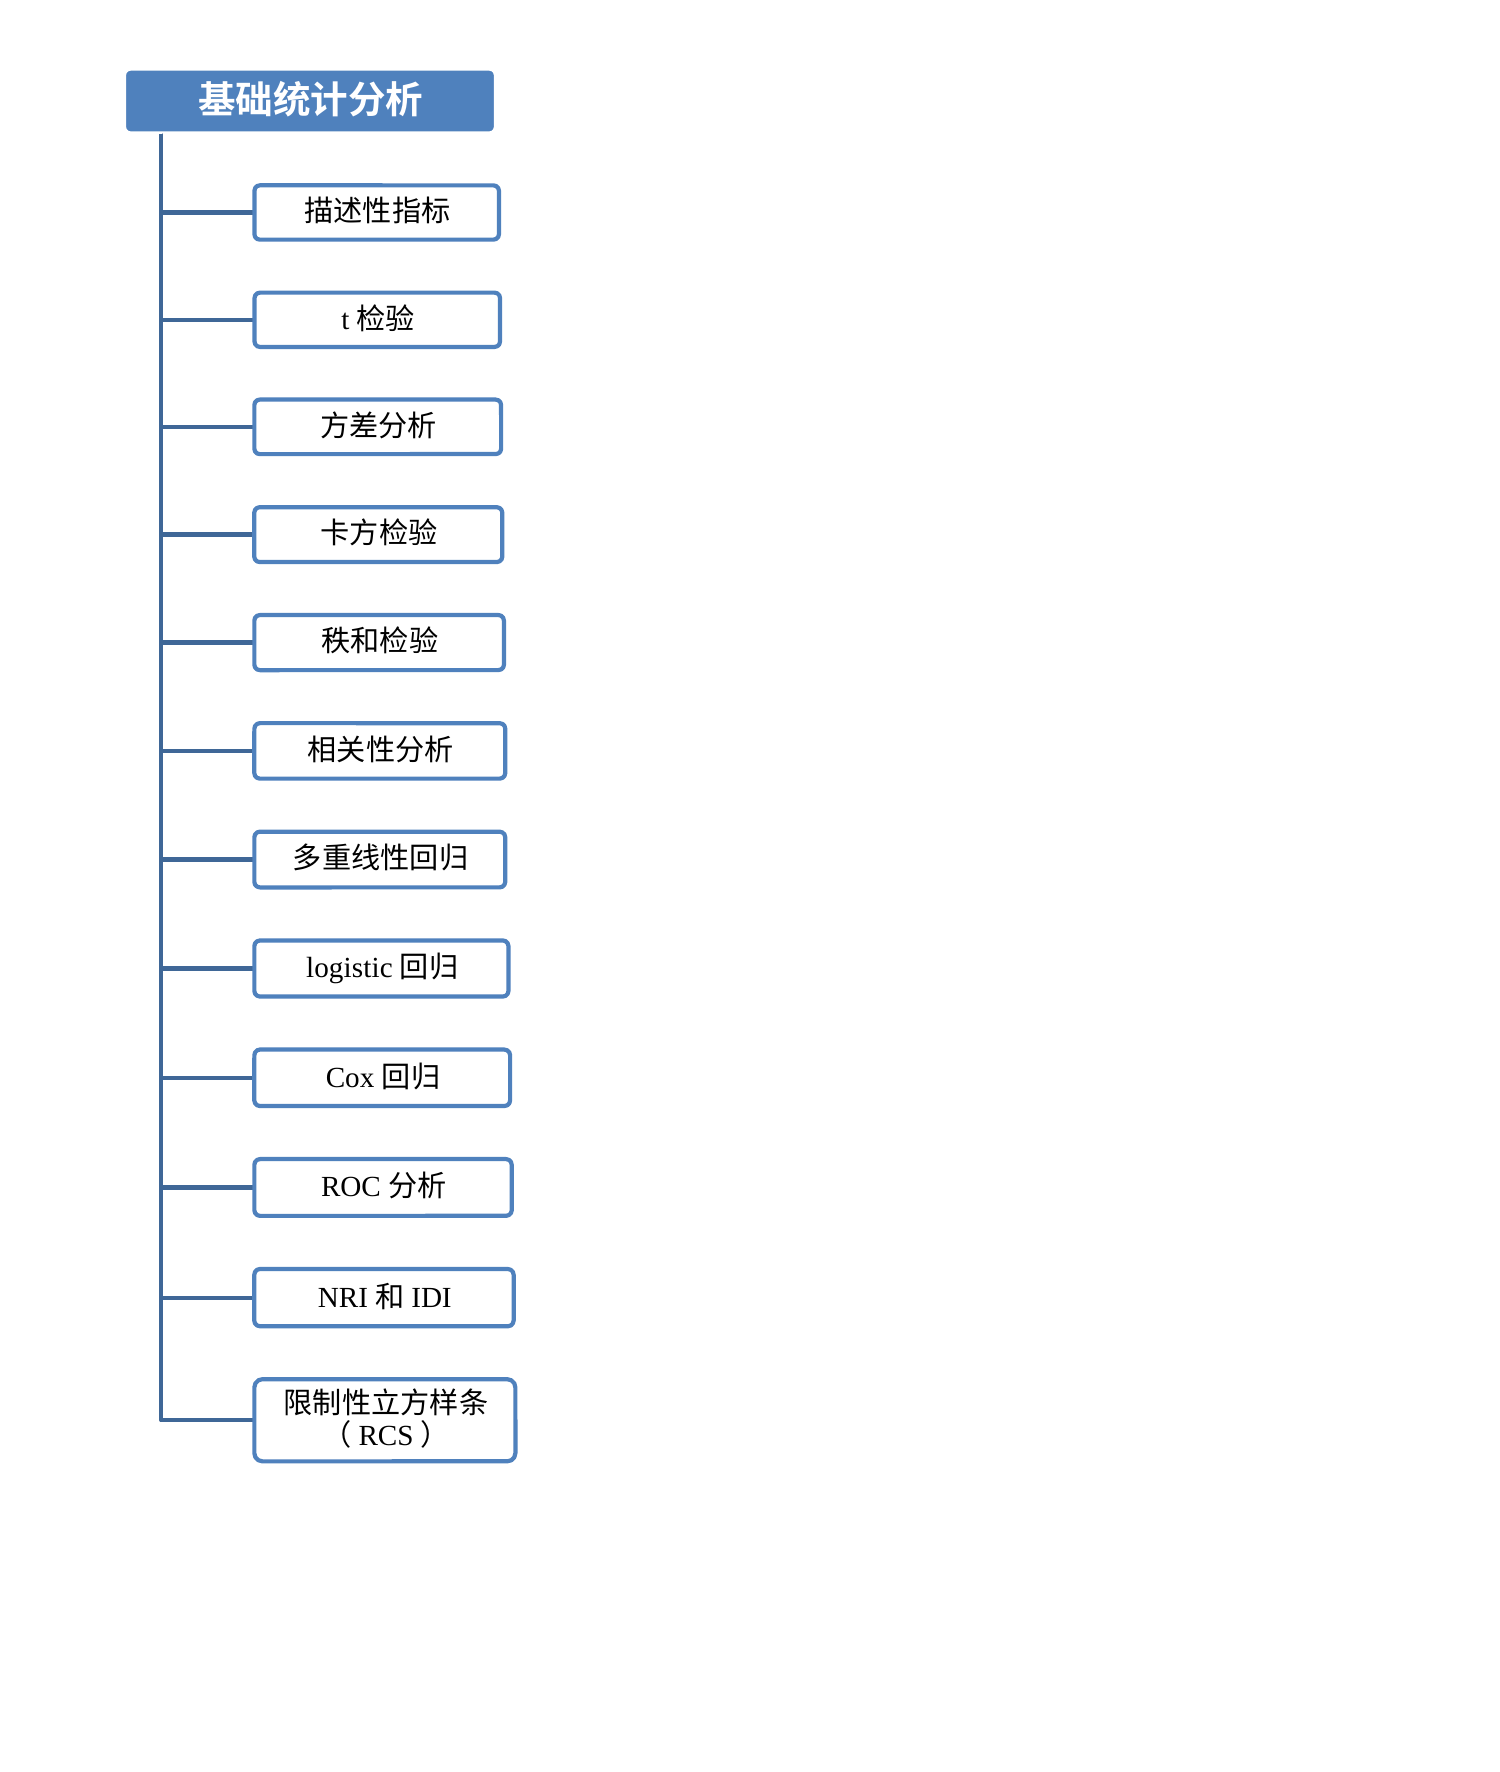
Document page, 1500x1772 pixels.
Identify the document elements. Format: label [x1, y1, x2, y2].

text_box [123, 66, 609, 1462]
